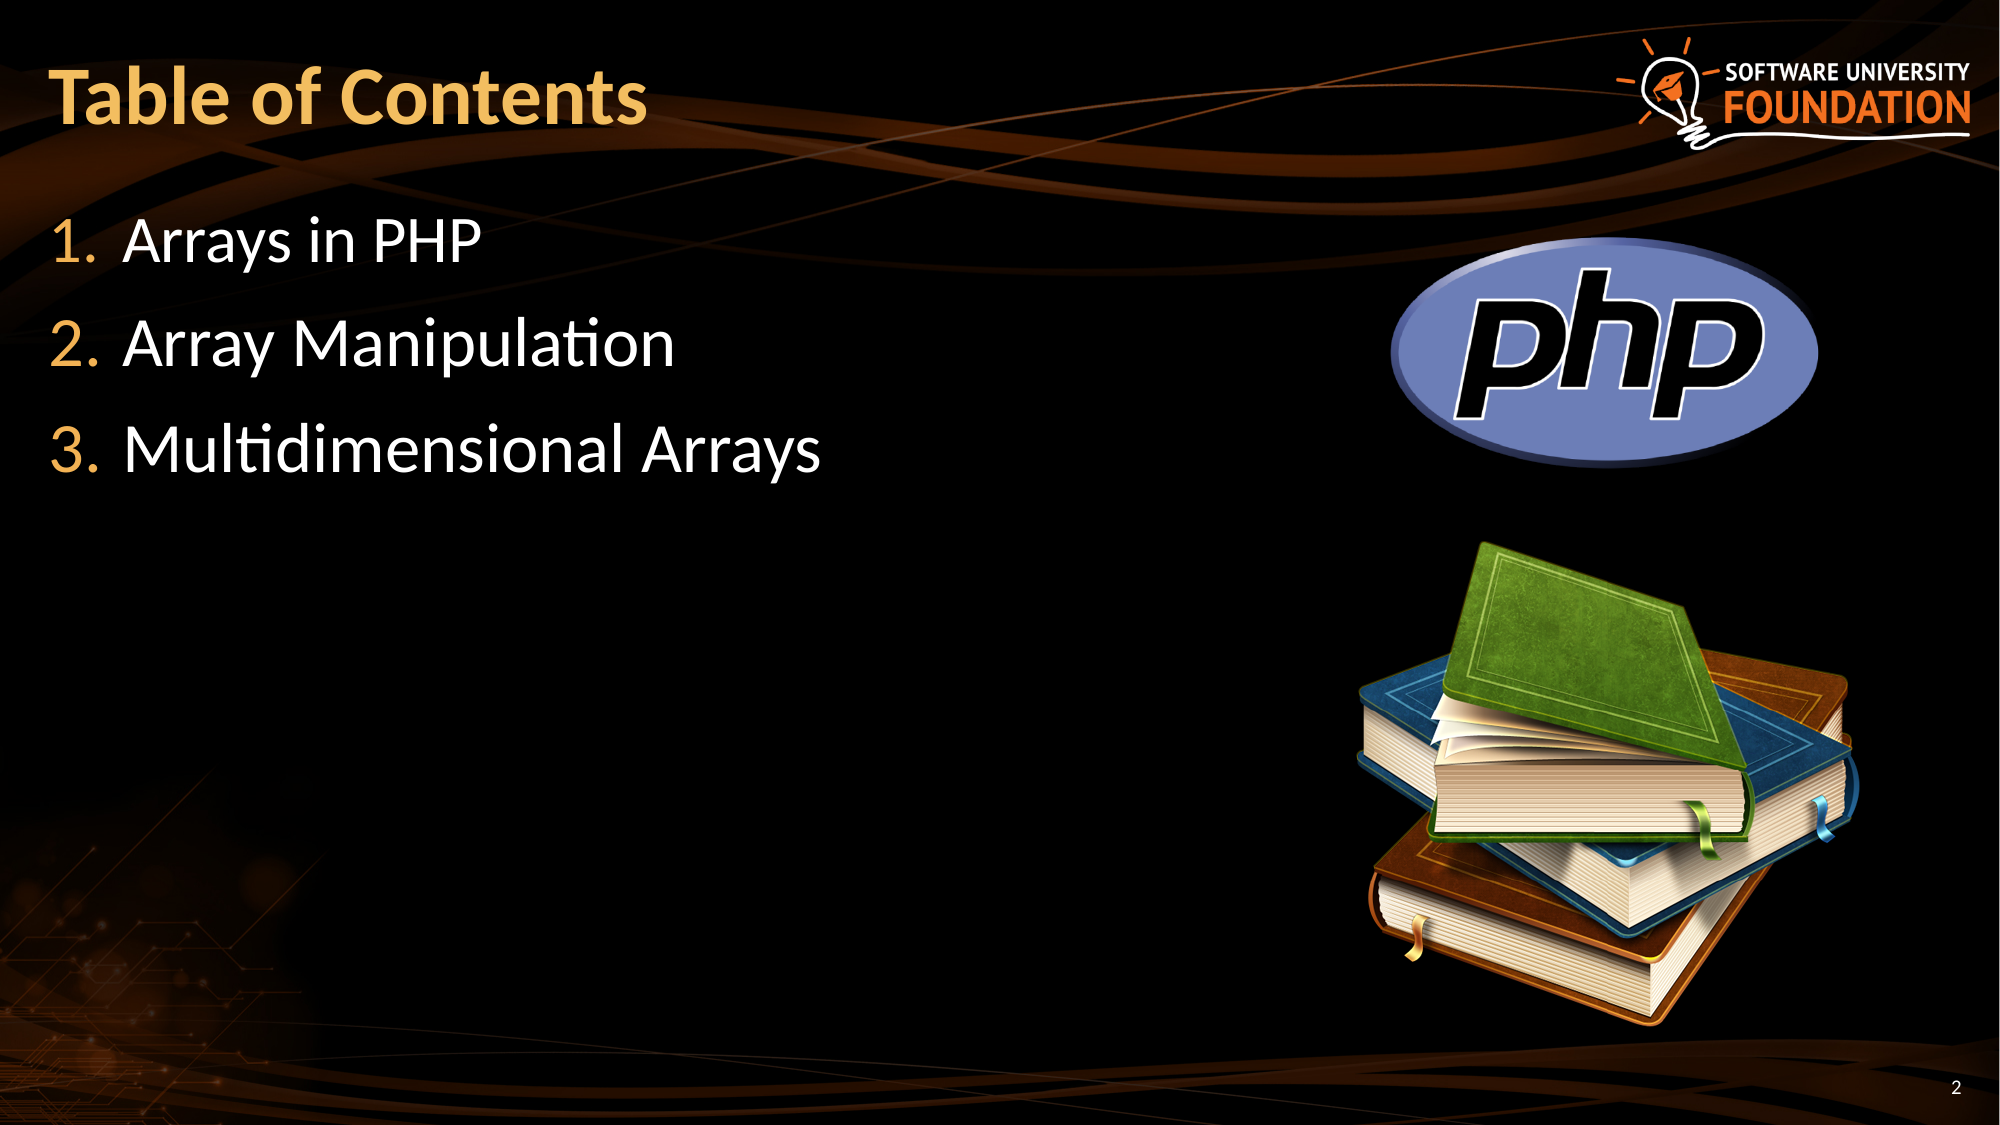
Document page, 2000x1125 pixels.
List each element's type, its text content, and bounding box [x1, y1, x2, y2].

slide_number 2 [1897, 1070, 1968, 1103]
picture [0, 0, 2000, 1125]
list Arrays in PHP Array Manipulation Multidimensional Arrays [31, 195, 1968, 1103]
title Table of Contents [30, 6, 1602, 189]
